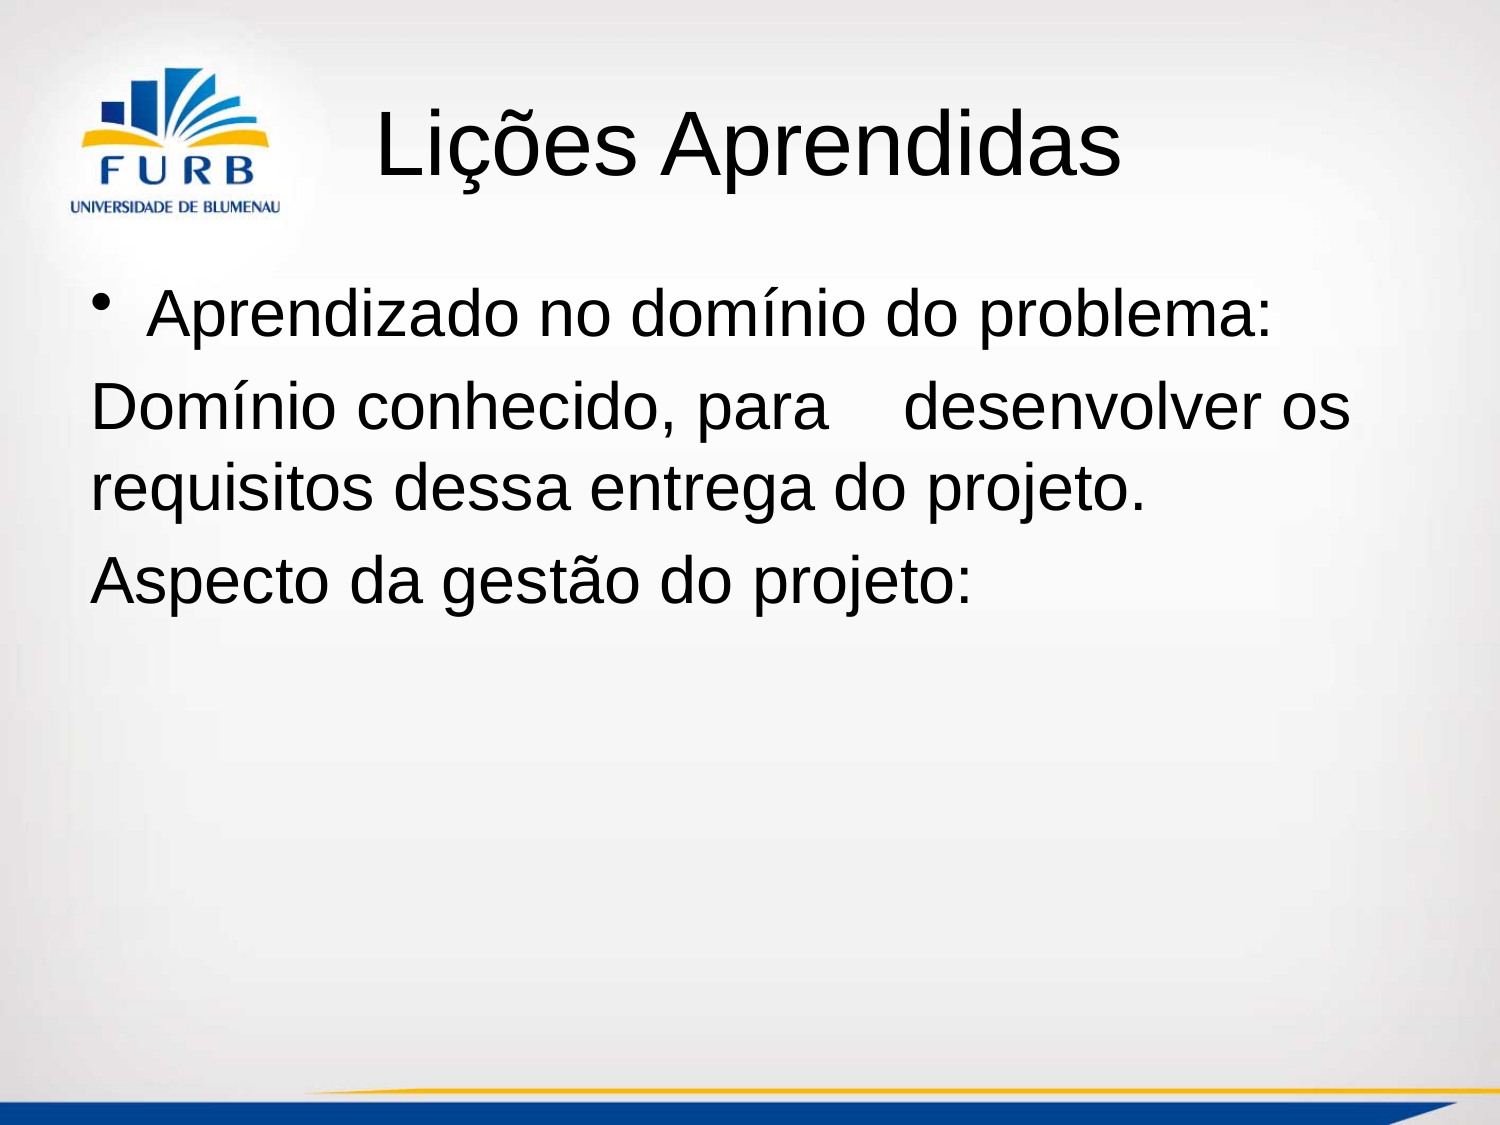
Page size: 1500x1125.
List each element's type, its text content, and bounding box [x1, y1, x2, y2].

title Lições Aprendidas [75, 45, 1425, 233]
list Aprendizado no domínio do problema: Domínio conhecido, para desenvolver os requisitos dessa entrega do projeto. Aspecto da gestão do projeto: [75, 262, 1425, 1005]
picture [0, 0, 1500, 1125]
